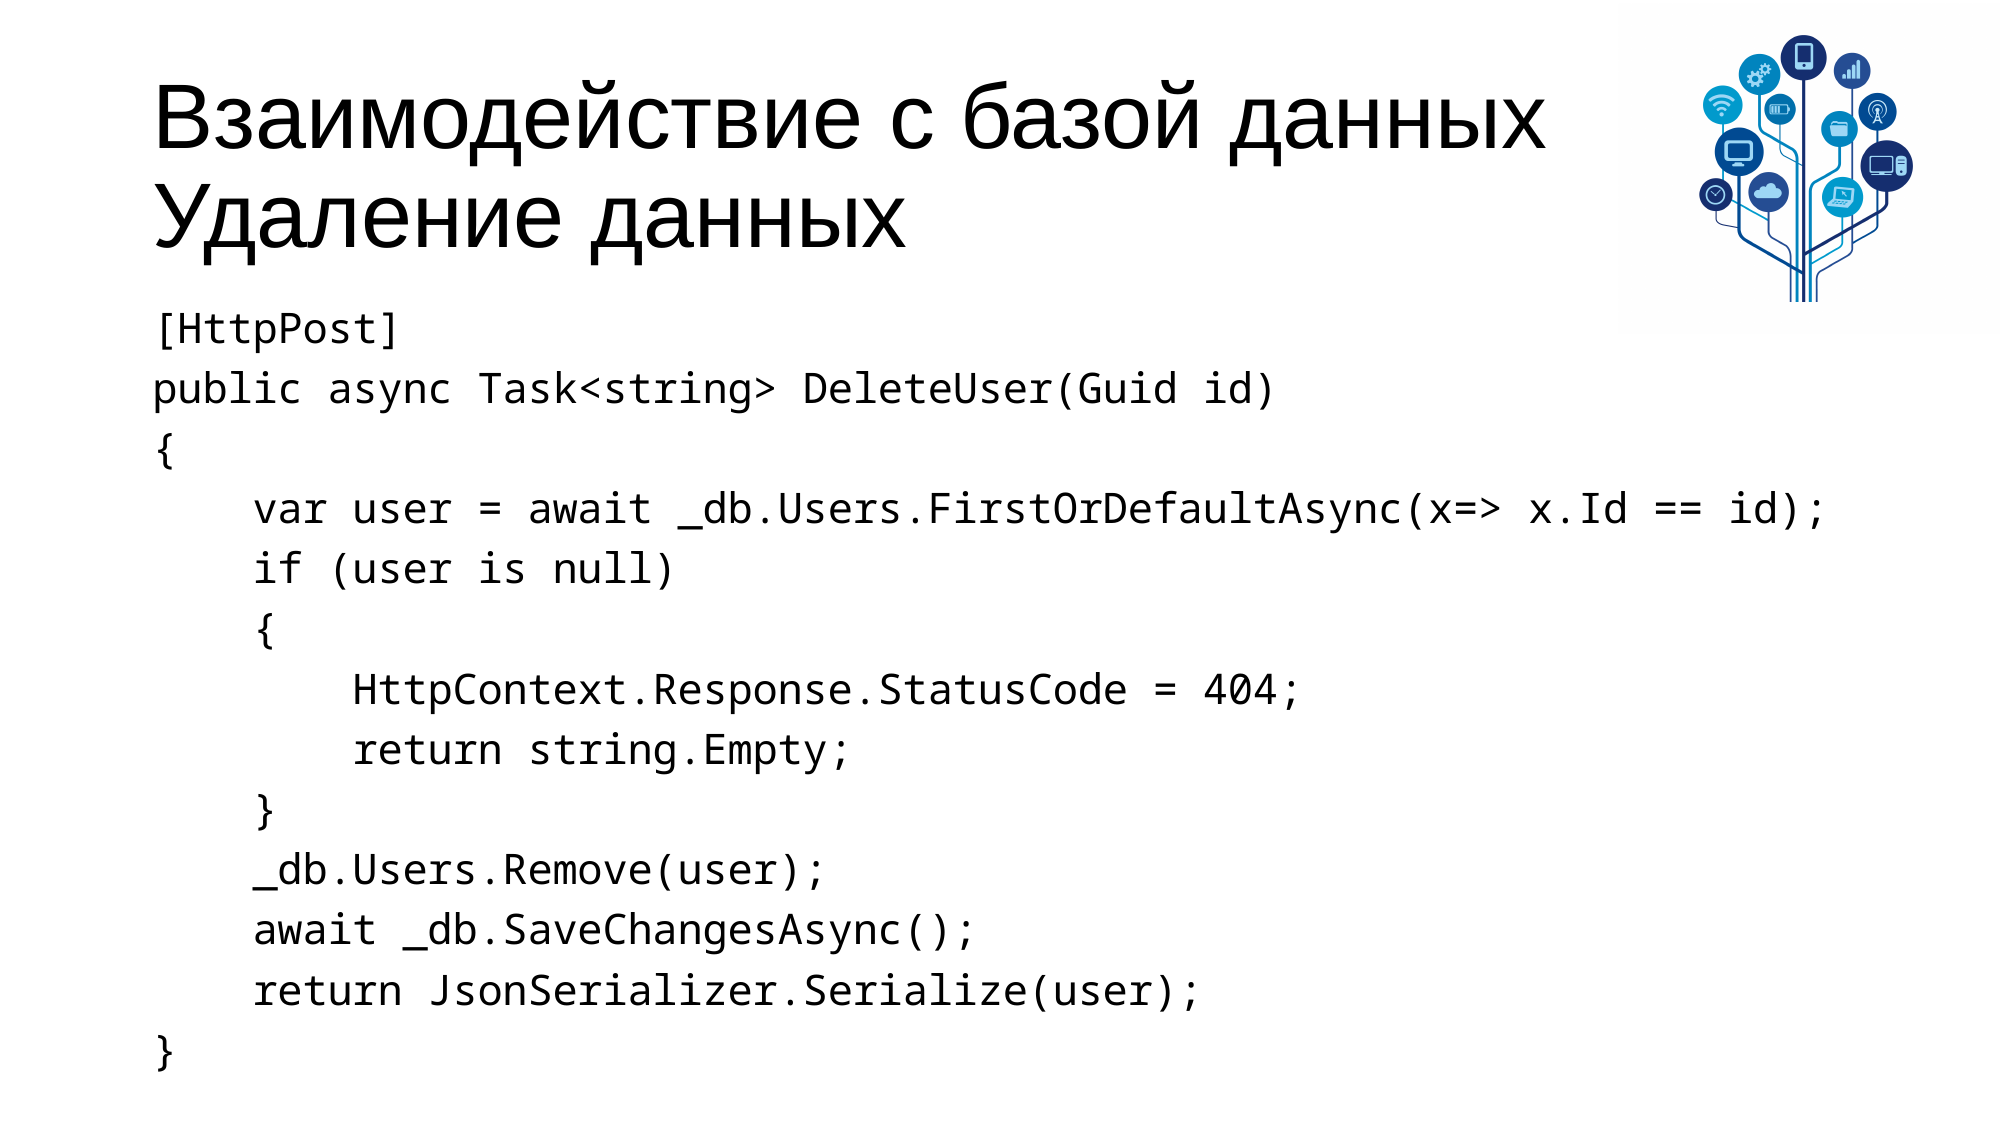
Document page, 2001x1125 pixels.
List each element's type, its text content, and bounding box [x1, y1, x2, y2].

title Взаимодействие с базой данных Удаление данных [137, 59, 1692, 278]
list [HttpPost] public async Task<string> DeleteUser(Guid id) { var user = await _db.Users.FirstOrDefaultAsync(x=> x.Id == id); if (user is null) { HttpContext.Response.StatusCode = 404; return string.Empty; } _db.Users.Remove(user); await _db.SaveChangesAsync(); return JsonSerializer.Serialize(user); } [137, 299, 1863, 1103]
picture [1618, 3, 2000, 334]
